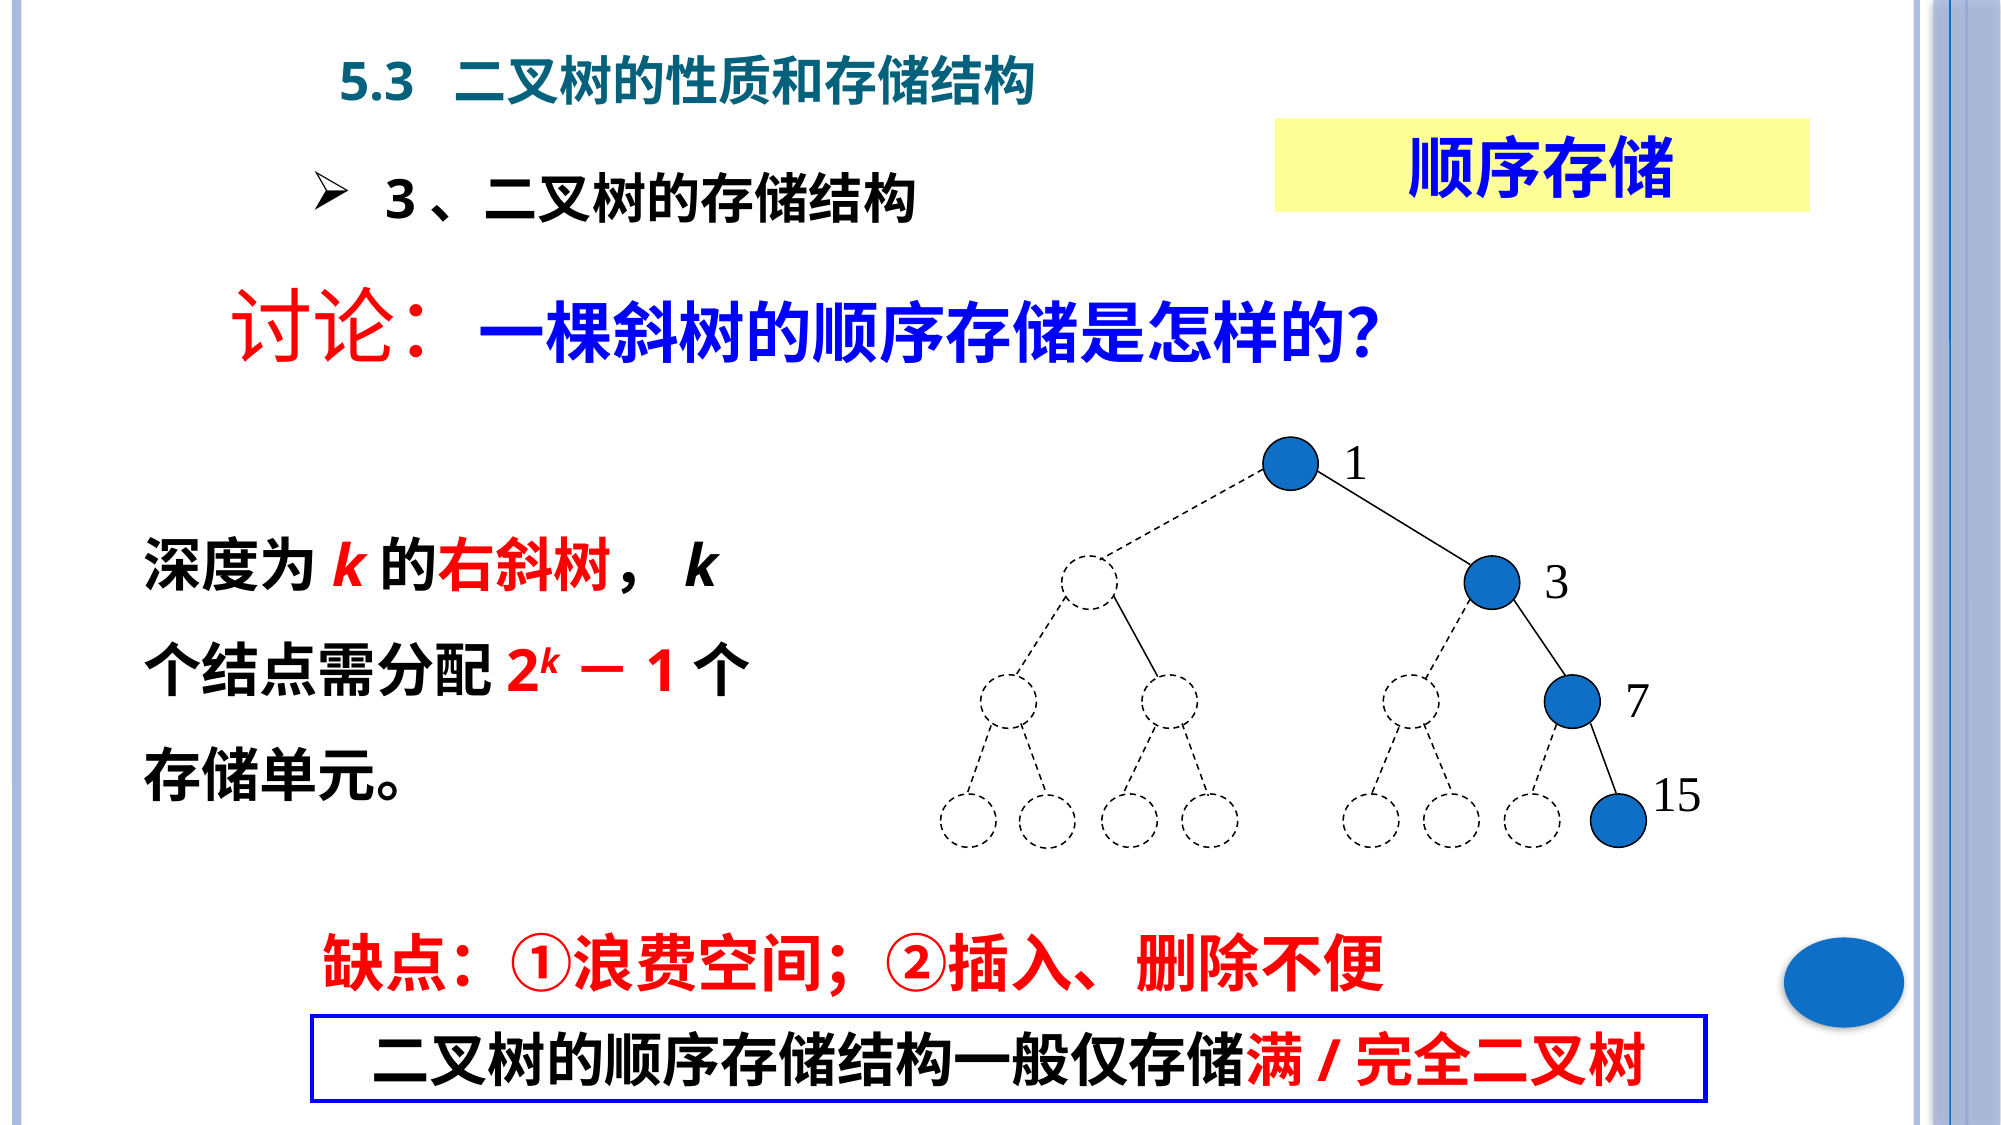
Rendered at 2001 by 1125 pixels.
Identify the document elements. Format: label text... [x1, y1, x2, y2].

text_box 深度为k的右斜树，k个结点需分配2k－1个存储单元。 [128, 485, 801, 816]
text_box 讨论：一棵斜树的顺序存储是怎样的？ [171, 266, 1874, 382]
text_box 二叉树的顺序存储结构一般仅存储满/完全二叉树 [311, 1016, 1706, 1101]
text_box 5.3 二叉树的性质和存储结构 [324, 26, 1079, 119]
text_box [924, 420, 1717, 888]
text_box 顺序存储 [1274, 118, 1810, 213]
text_box 3、二叉树的存储结构 [295, 144, 977, 238]
text_box 缺点：①浪费空间；②插入、删除不便 [308, 916, 1718, 1007]
